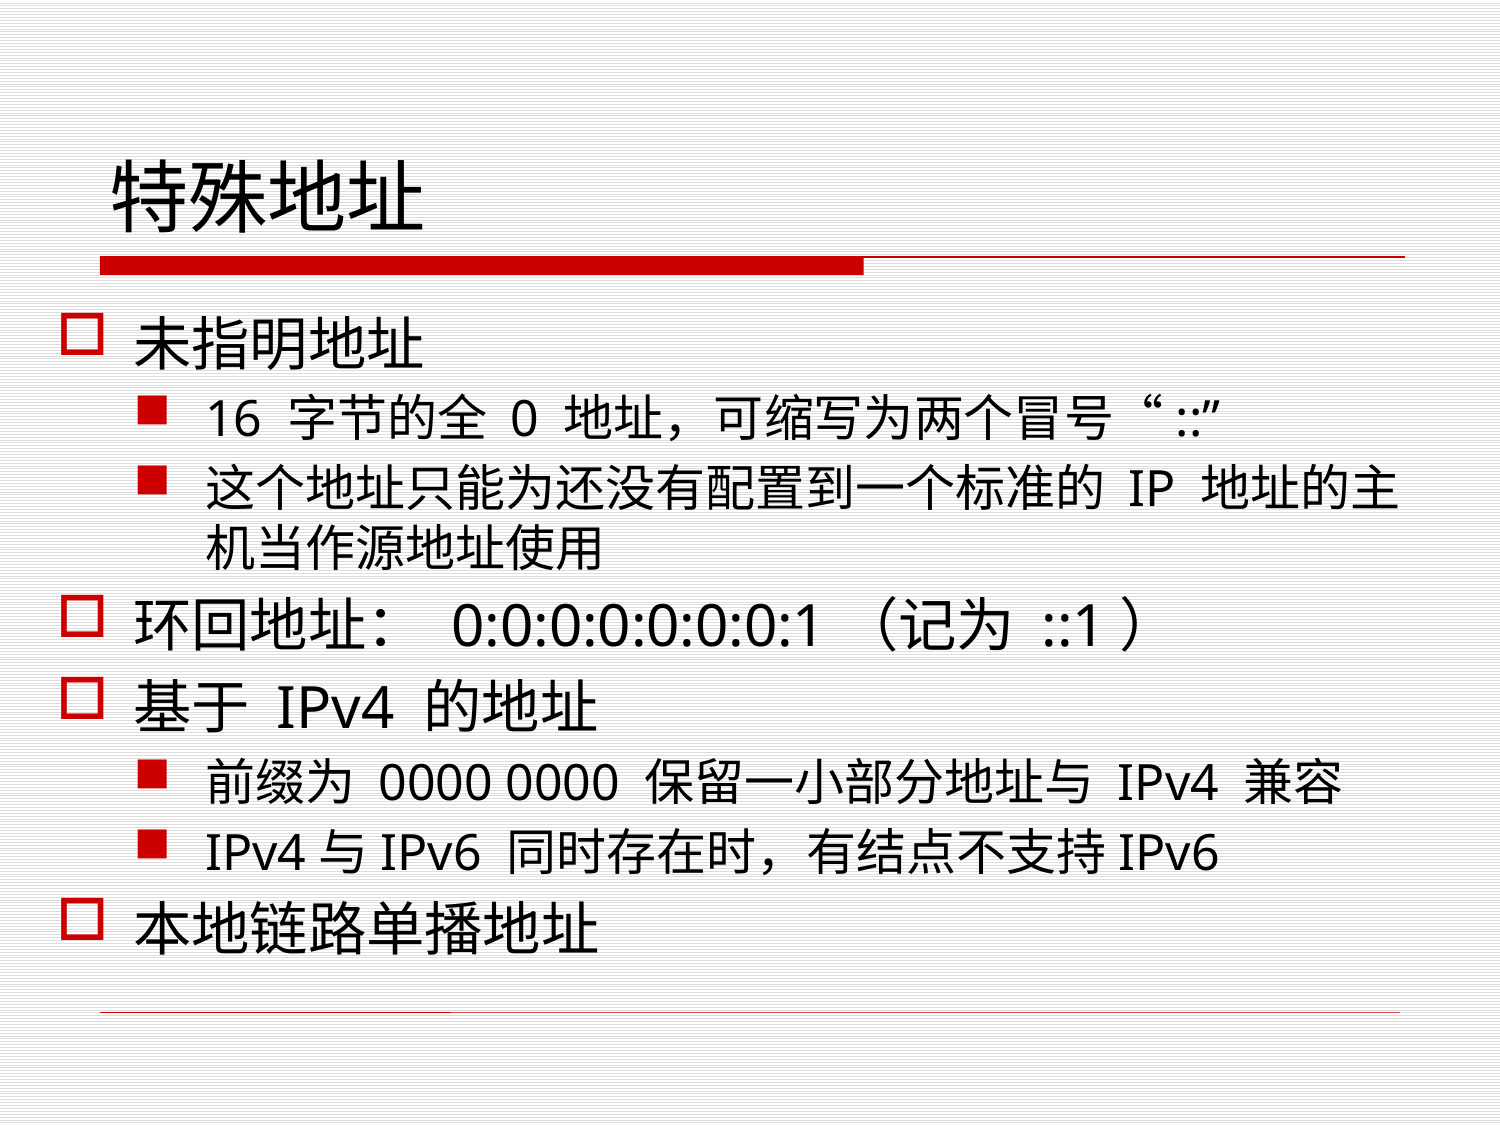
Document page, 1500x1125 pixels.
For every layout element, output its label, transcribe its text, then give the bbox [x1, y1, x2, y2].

list 未指明地址 16 字节的全 0 地址，可缩写为两个冒号“::” 这个地址只能为还没有配置到一个标准的 IP 地址的主机当作源地址使用 环回地址： 0:0:0:0:0:0:0:1（记为 ::1） 基于 IPv4 的地址 前缀为 0000 0000 保留一小部分地址与 IPv4 兼容 IPv4与IPv6 同时存在时，有结点不支持IPv6 本地链路单播地址 [41, 299, 1447, 975]
title 特殊地址 [94, 50, 1407, 250]
